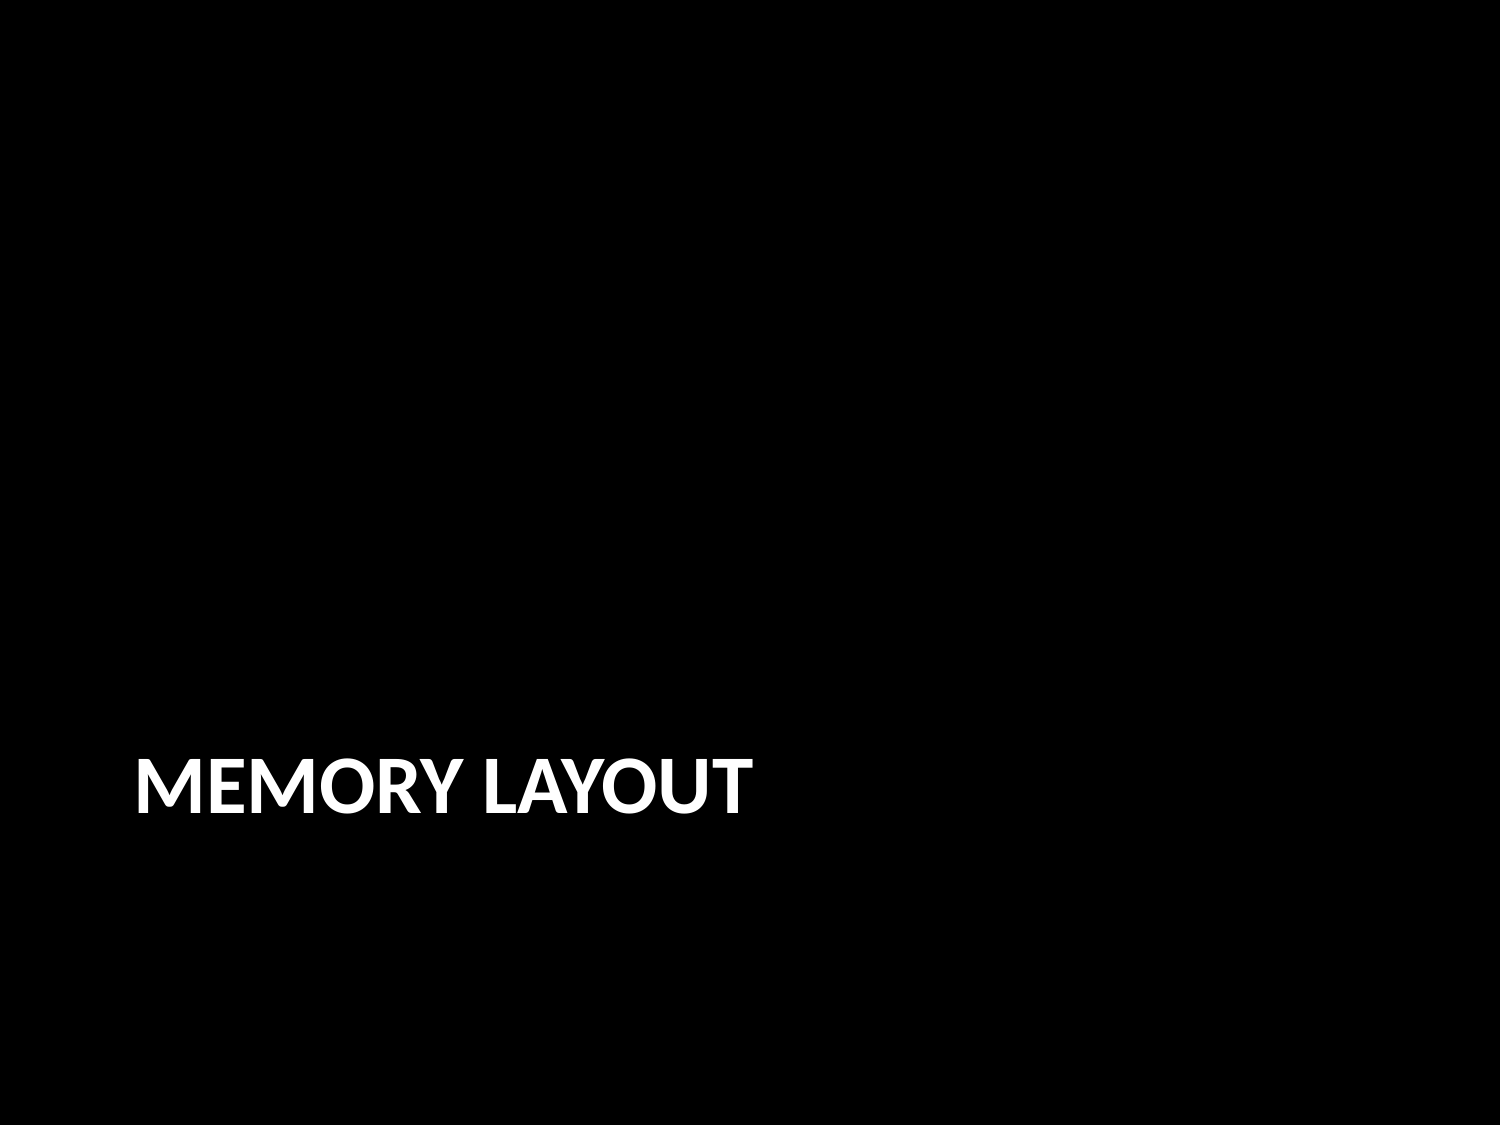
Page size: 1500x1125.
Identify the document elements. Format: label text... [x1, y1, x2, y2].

title Memory Layout [118, 722, 1394, 947]
